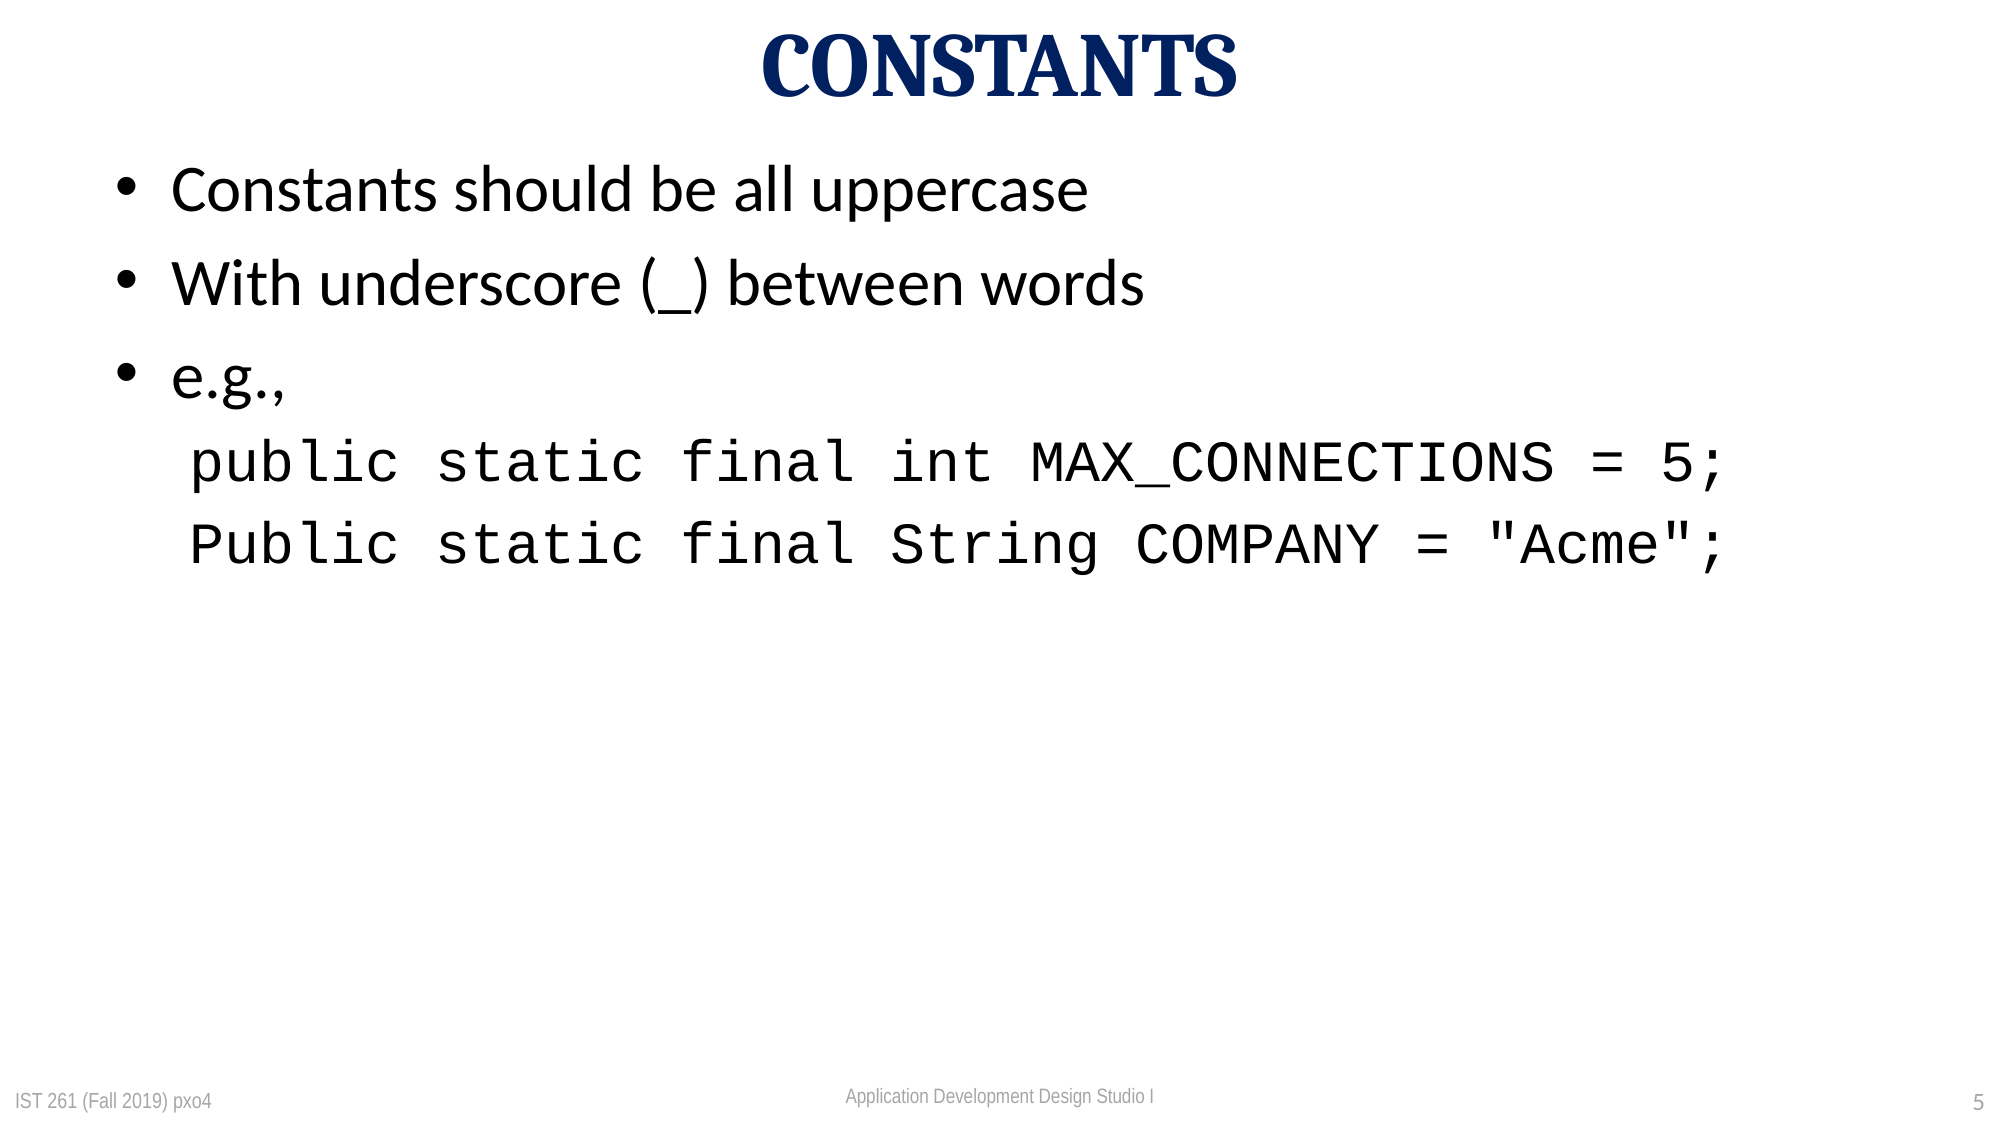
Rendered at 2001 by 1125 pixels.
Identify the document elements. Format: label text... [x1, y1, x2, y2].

list Constants should be all uppercase With underscore (_) between words e.g., public static final int MAX_CONNECTIONS = 5; Public static final String COMPANY = "Acme"; [99, 137, 1900, 1005]
slide_number IST 261 (Fall 2019) pxo4 [0, 1074, 567, 1125]
footer Application Development Design Studio I [566, 1074, 1433, 1121]
title CONSTANTS [99, 0, 1900, 121]
slide_number 5 [1433, 1074, 2000, 1125]
